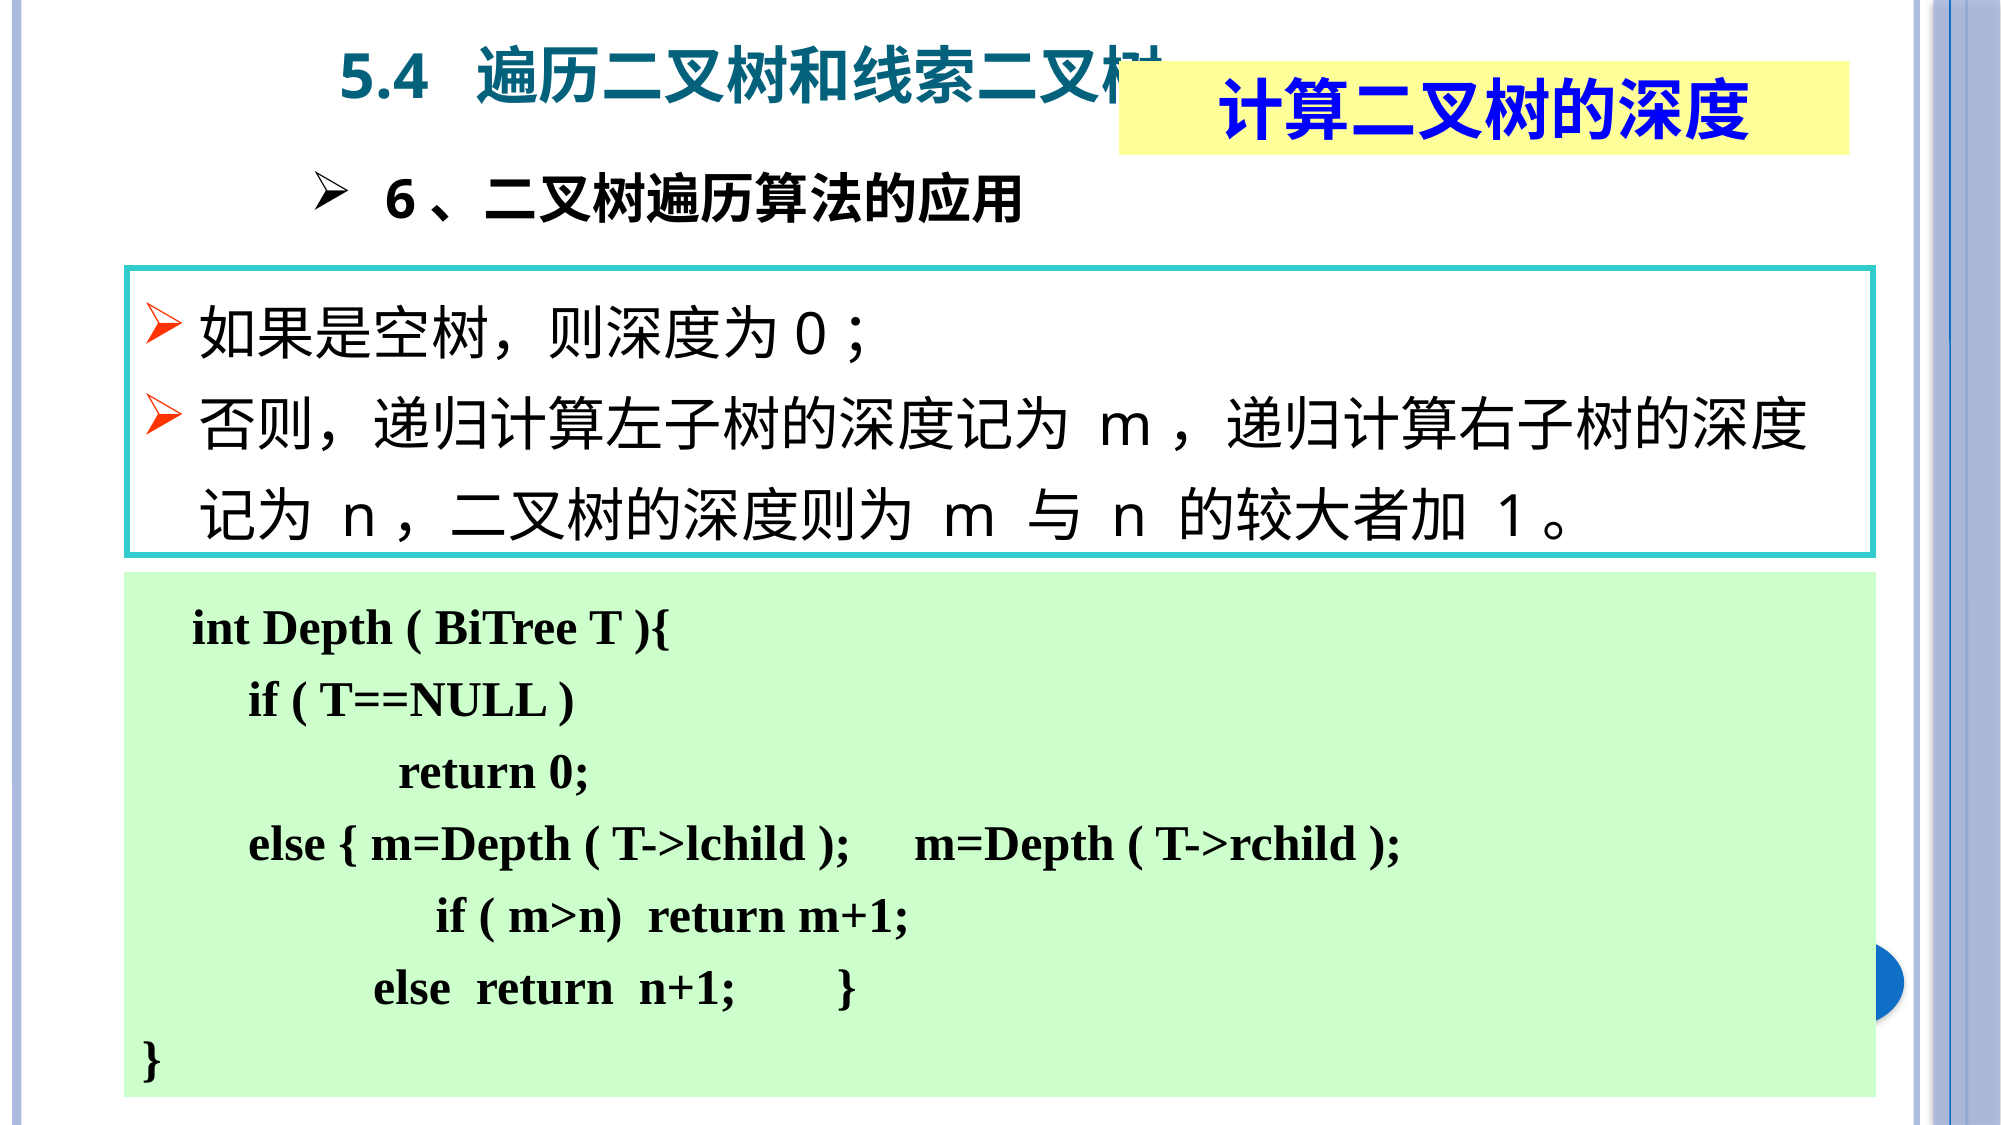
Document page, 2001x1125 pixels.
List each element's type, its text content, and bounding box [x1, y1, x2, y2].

text_box 6、二叉树遍历算法的应用 [295, 144, 1098, 238]
text_box 5.4 遍历二叉树和线索二叉树 [324, 26, 1255, 119]
text_box 如果是空树，则深度为0； 否则，递归计算左子树的深度记为 m，递归计算右子树的深度记为 n，二叉树的深度则为 m 与 n 的较大者加 1。 [127, 267, 1874, 556]
text_box 计算二叉树的深度 [1119, 61, 1850, 155]
text_box int Depth ( BiTree T ){ if ( T==NULL ) return 0; else { m=Depth ( T->lchild ); m=Depth ( T->rchild ); if ( m>n) return m+1; else return n+1; } } [127, 575, 1874, 1094]
